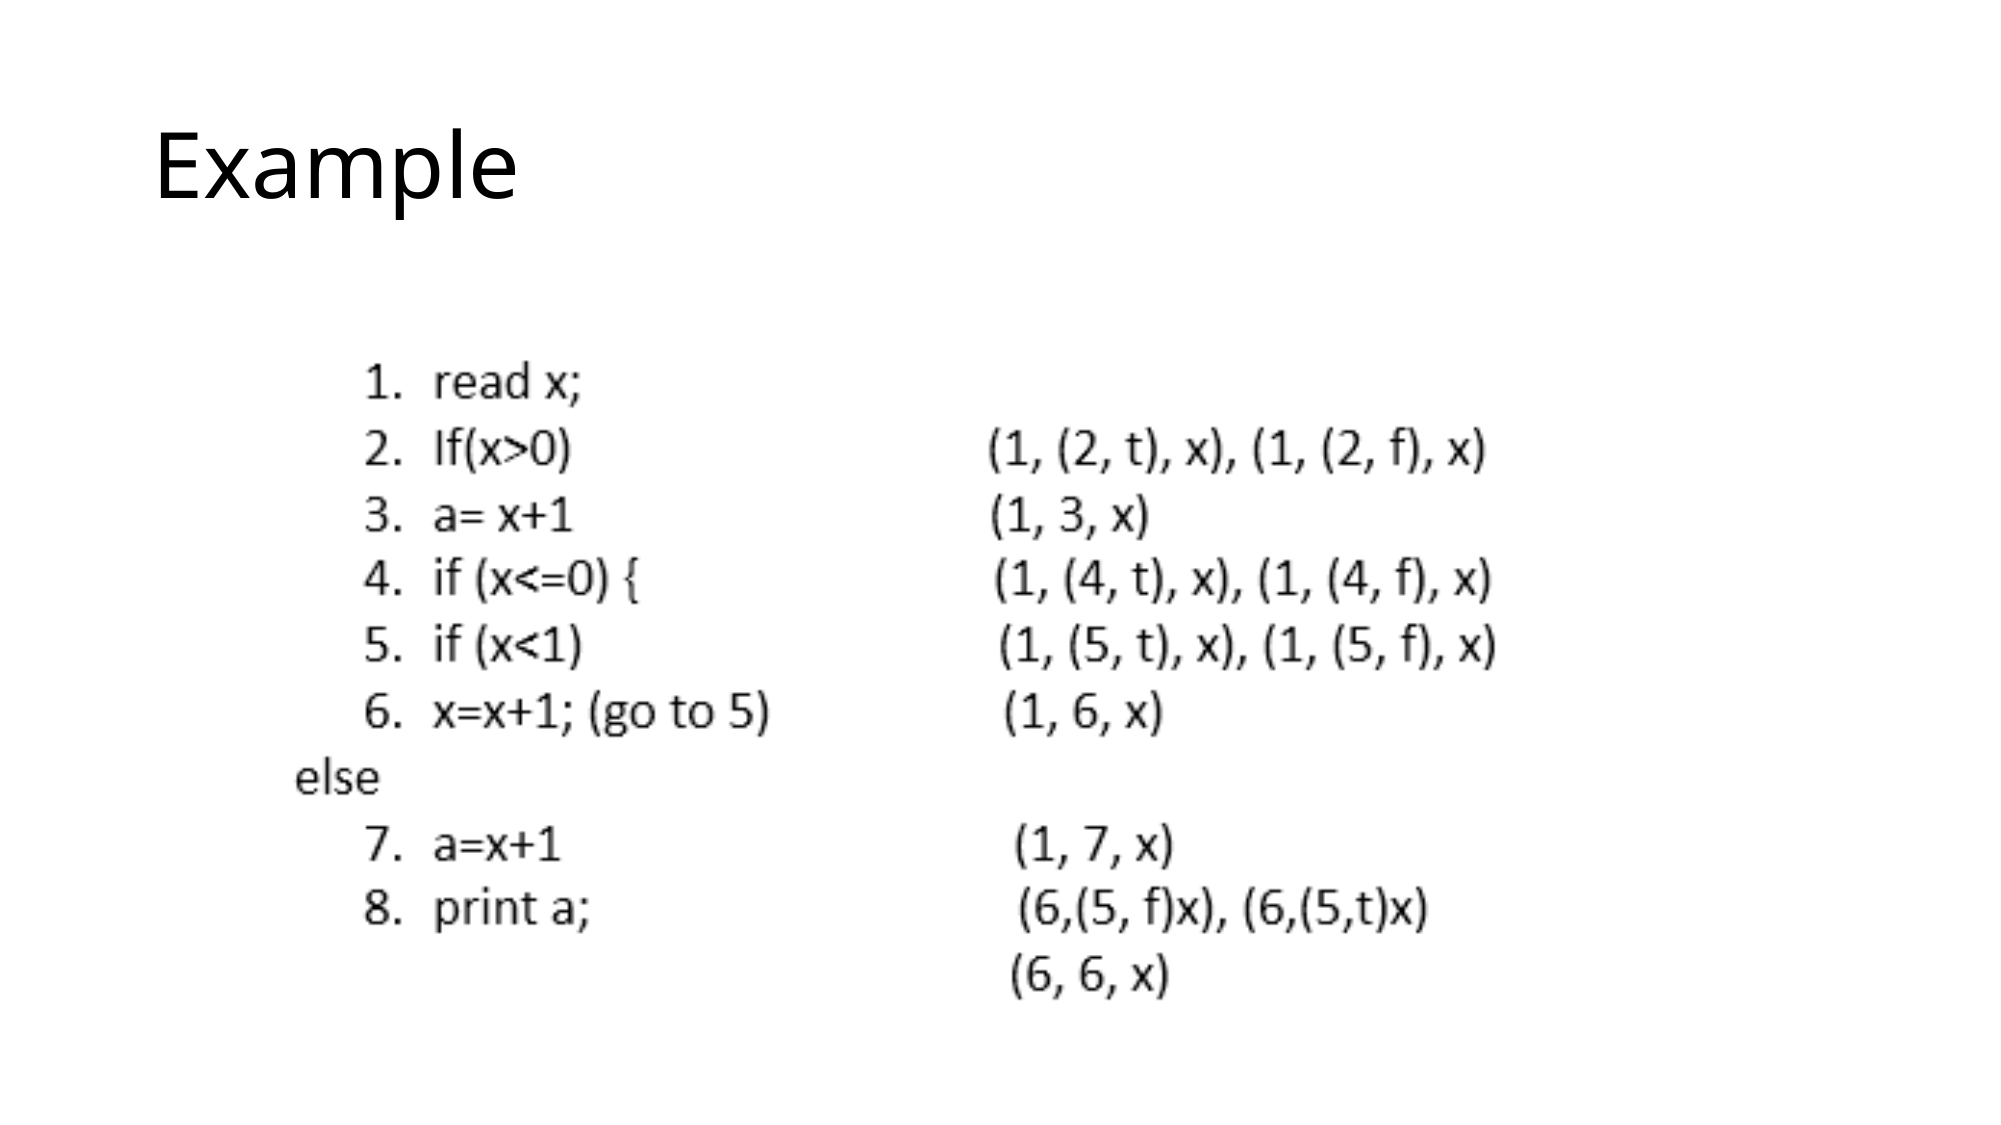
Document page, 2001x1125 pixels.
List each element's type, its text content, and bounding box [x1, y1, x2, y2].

title Example [137, 59, 1863, 278]
picture [292, 359, 1501, 1009]
